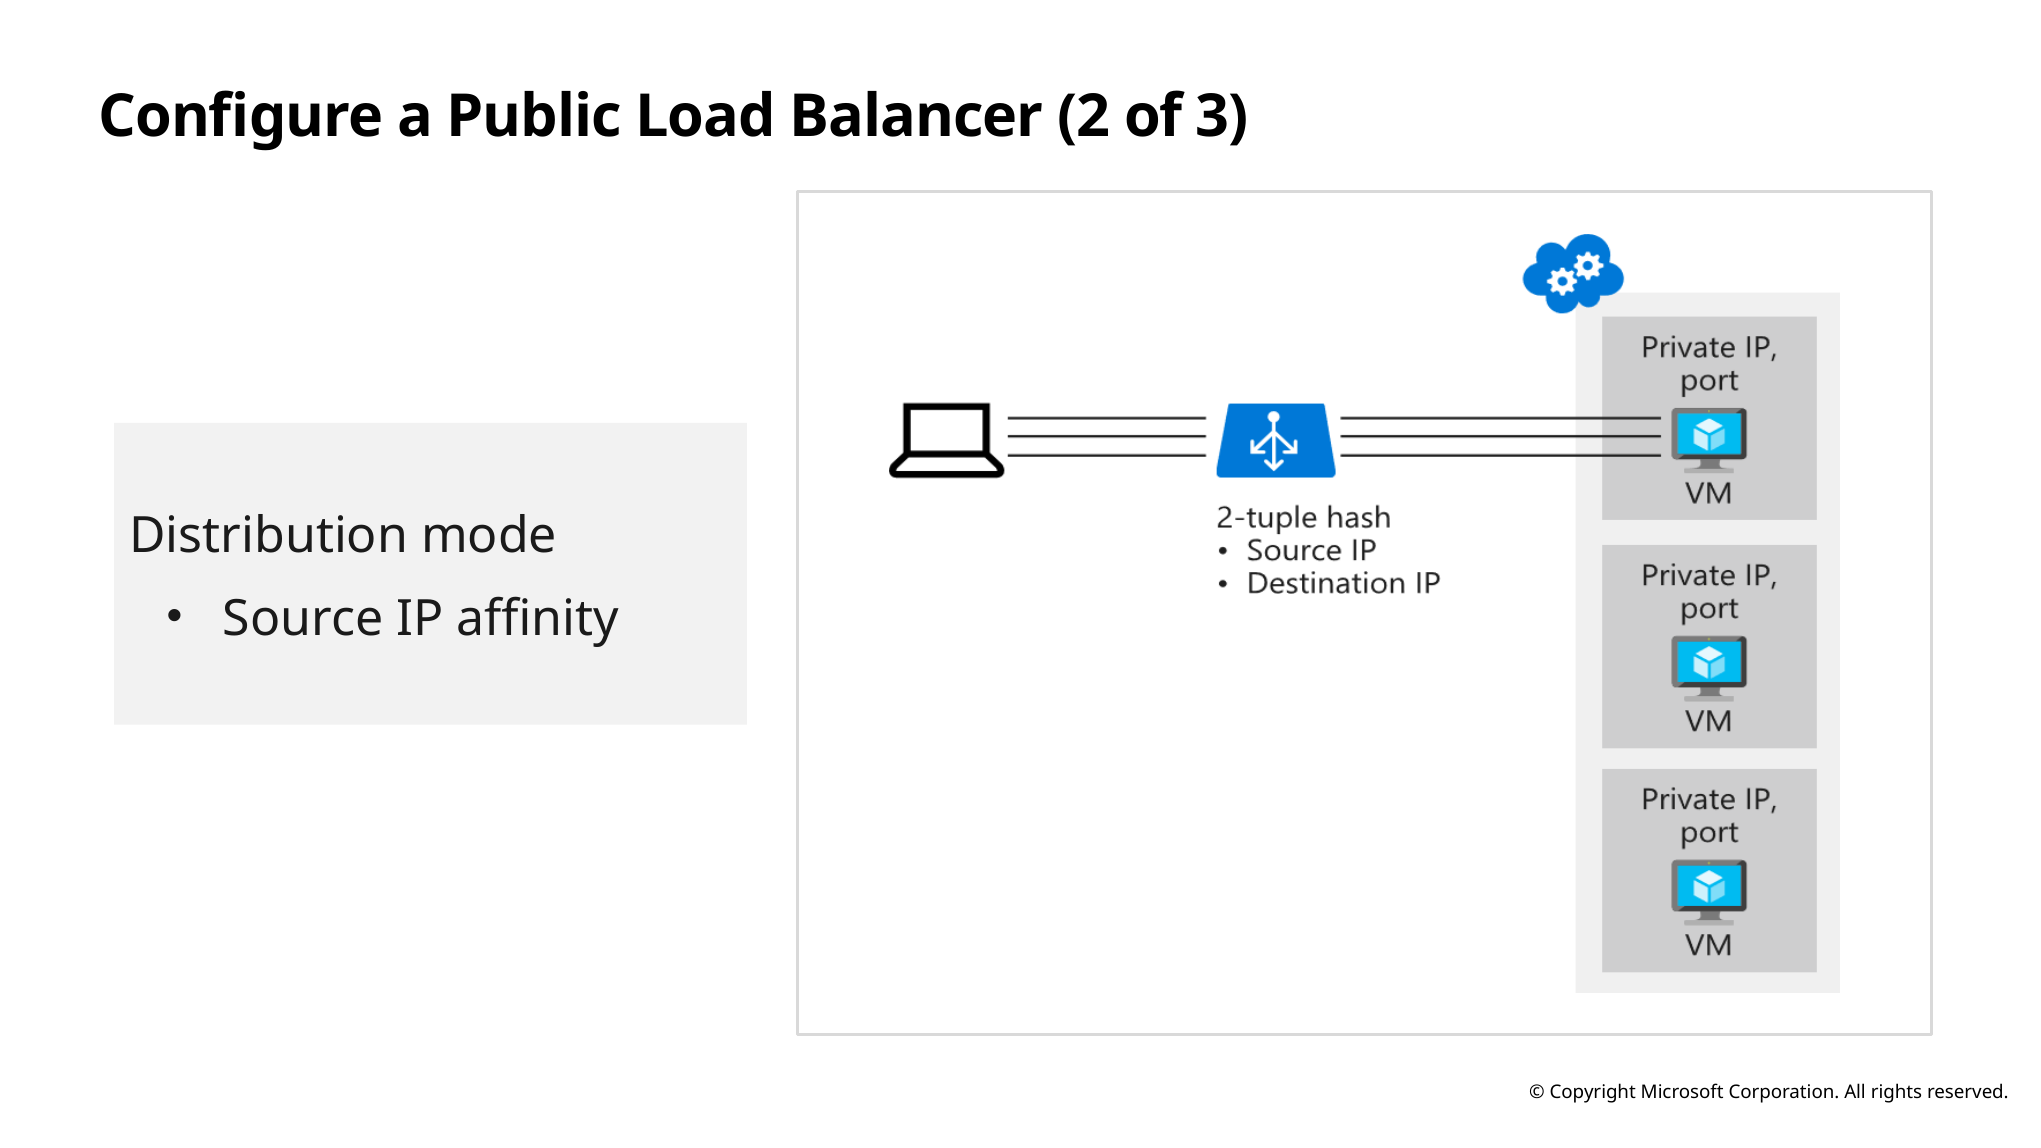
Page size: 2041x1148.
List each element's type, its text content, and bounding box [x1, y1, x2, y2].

text_box Distribution mode Source IP affinity [114, 422, 747, 725]
picture [889, 234, 1840, 993]
title Configure a Public Load Balancer (2 of 3) [98, 76, 1943, 149]
text_box [797, 191, 1932, 1036]
